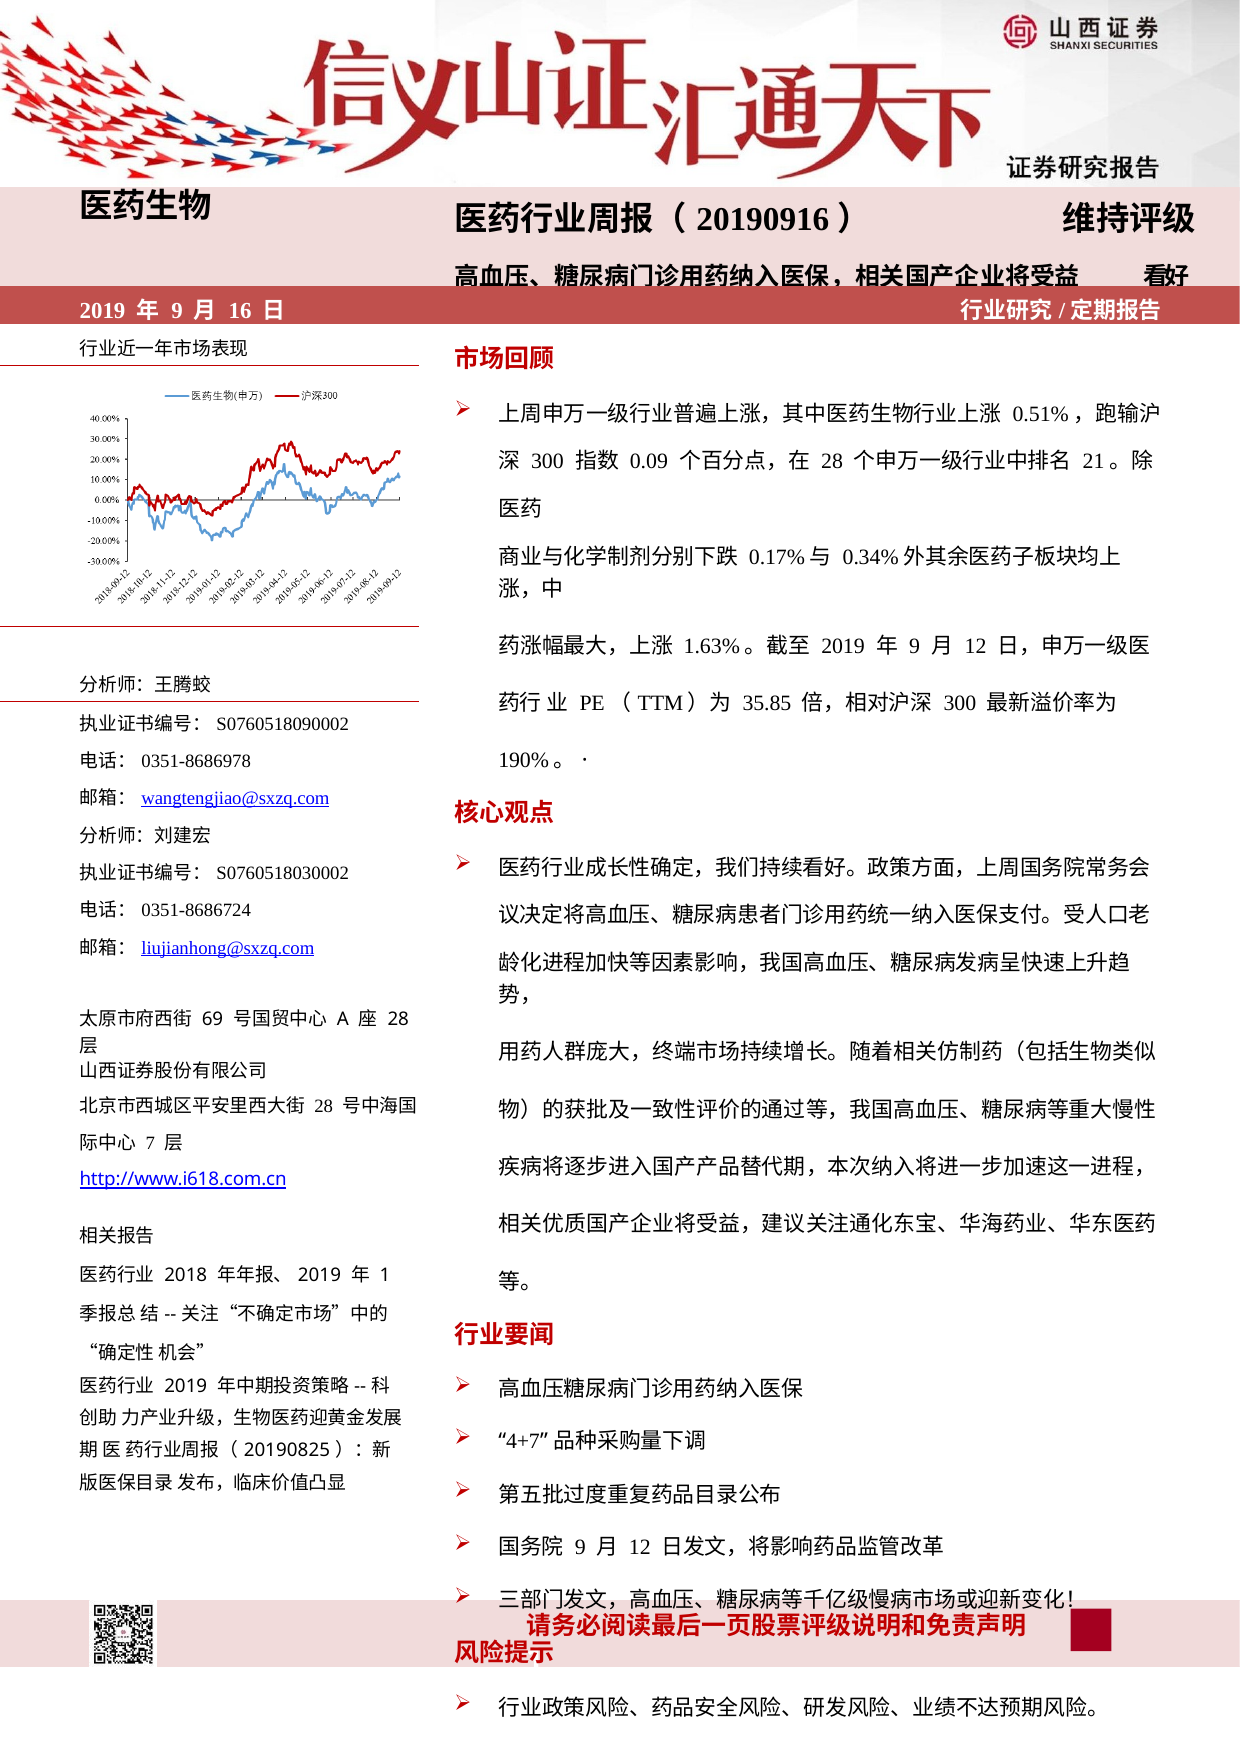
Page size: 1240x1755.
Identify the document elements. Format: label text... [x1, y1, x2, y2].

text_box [158, 1599, 1240, 1668]
table_cell 电话：0351-8686724 [0, 889, 419, 926]
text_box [0, 1599, 88, 1668]
table_cell 邮箱：wangtengjiao@sxzq.com [0, 777, 419, 815]
table_cell 北京市西城区平安里西大街 28 号中海国 际中心 7 层 http://www.i618.com.cn [0, 1085, 419, 1201]
picture [87, 390, 402, 604]
table_cell 山西证券股份有限公司 [0, 1051, 419, 1085]
table_cell [0, 366, 419, 626]
table_cell 相关报告 医药行业 2018 年年报、2019 年 1 季报总 结--关注“不确定市场”中的“确定性 机会” 医药行业 2019 年中期投资策略--科创助 力产业升级，生物医药迎黄金发展期 医 药行业周报（20190825）：新版医保目录 发布，临床价值凸显 [0, 1201, 419, 1570]
table_cell 2019 年 9 月 16 日 [0, 286, 419, 324]
table_cell 市场回顾 上周申万一级行业普遍上涨，其中医药生物行业上涨 0.51%，跑输沪 深 300 指数 0.09 个百分点，在 28 个申万一级行业中排名 21。除医药 商业与化学制剂分别下跌 0.17%与 0.34%外其余医药子板块均上涨，中 药涨幅最大，上涨 1.63%。截至 2019 年 9 月 12 日，申万一级医药行 业 PE（TTM）为 35.85 倍，相对沪深 300 最新溢价率为 190%。· 核心观点 医药行业成长性确定，我们持续看好。政策方面，上周国务院常务会 议决定将高血压、糖尿病患者门诊用药统一纳入医保支付。受人口老 龄化进程加快等因素影响，我国高血压、糖尿病发病呈快速上升趋势， 用药人群庞大，终端市场持续增长。随着相关仿制药（包括生物类似 物）的获批及一致性评价的通过等，我国高血压、糖尿病等重大慢性 疾病将逐步进入国产产品替代期，本次纳入将进一步加速这一进程， 相关优质国产企业将受益，建议关注通化东宝、华海药业、华东医药 等。 行业要闻 高血压糖尿病门诊用药纳入医保 “4+7”品种采购量下调 第五批过度重复药品目录公布 国务院 9 月 12 日发文，将影响药品监管改革 三部门发文，高血压、糖尿病等千亿级慢病市场或迎新变化！ 风险提示 行业政策风险、药品安全风险、研发风险、业绩不达预期风险。 [419, 324, 1240, 1570]
table_cell 分析师：王腾蛟 [0, 627, 419, 701]
table_header 医药生物 [0, 209, 419, 286]
table_cell 行业研究/定期报告 [419, 286, 1240, 324]
table_cell 行业近一年市场表现 [0, 324, 419, 365]
table_cell 执业证书编号：S0760518030002 [0, 851, 419, 889]
picture [89, 1599, 157, 1668]
table_cell 邮箱：liujianhong@sxzq.com [0, 926, 419, 981]
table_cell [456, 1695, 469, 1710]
picture [0, 0, 1240, 201]
table_cell 太原市府西街 69 号国贸中心 A 座 28 层 [0, 981, 419, 1051]
table_cell 分析师：刘建宏 [0, 815, 419, 851]
table_header 医药行业周报（20190916） 维持评级 高血压、糖尿病门诊用药纳入医保，相关国产企业将受益 看好 [419, 209, 1240, 286]
table_cell 电话：0351-8686978 [0, 740, 419, 777]
table_cell 执业证书编号：S0760518090002 [0, 702, 419, 740]
